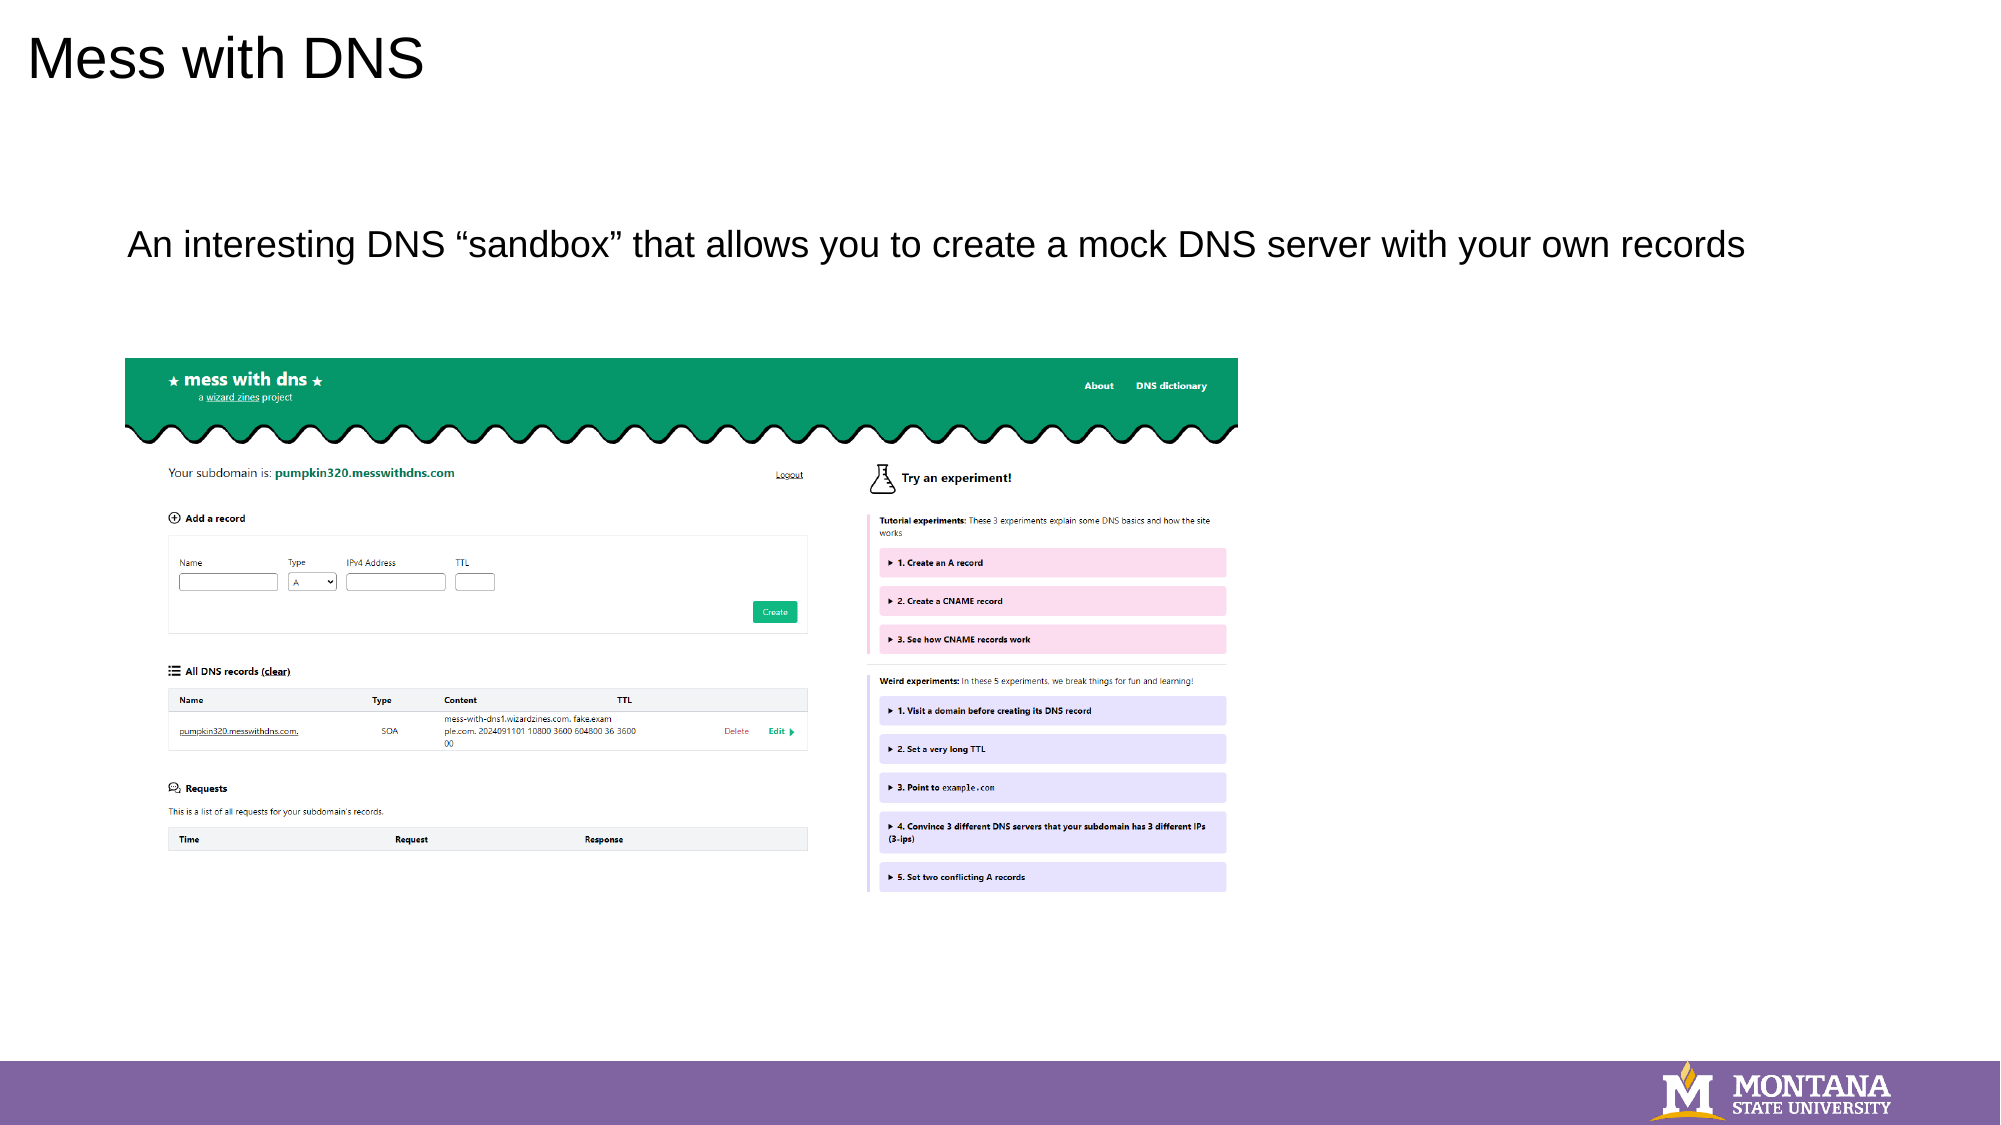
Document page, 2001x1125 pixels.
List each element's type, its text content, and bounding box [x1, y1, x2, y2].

text_box An interesting DNS “sandbox” that allows you to create a mock DNS server with your own records [112, 212, 1762, 273]
picture [124, 357, 1238, 901]
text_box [1892, 1060, 2000, 1125]
text_box Mess with DNS [12, 12, 650, 98]
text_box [0, 1060, 1647, 1125]
picture [1649, 1060, 1892, 1122]
